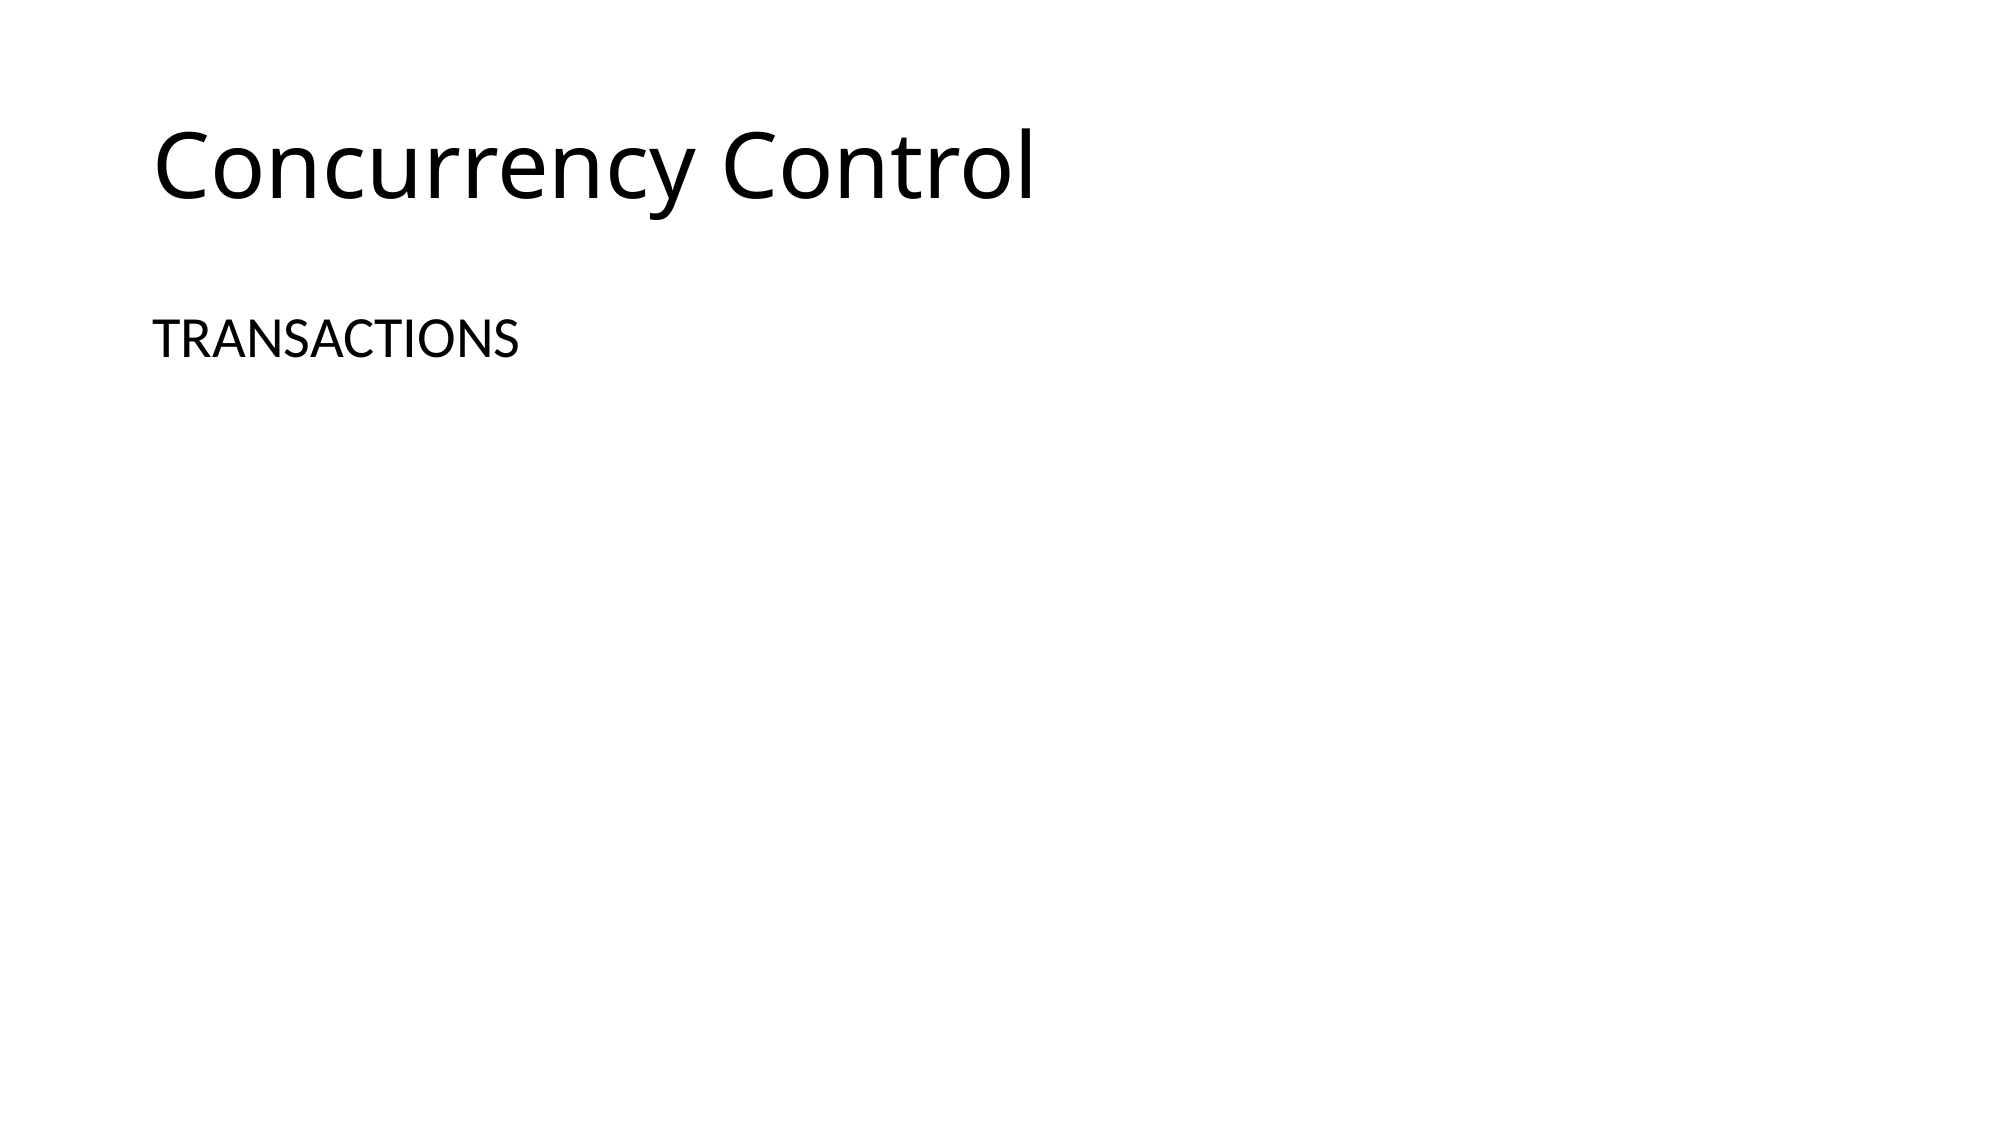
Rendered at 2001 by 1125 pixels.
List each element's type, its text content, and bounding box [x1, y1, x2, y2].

title Concurrency Control [137, 59, 1863, 278]
list TRANSACTIONS [137, 299, 1863, 1014]
